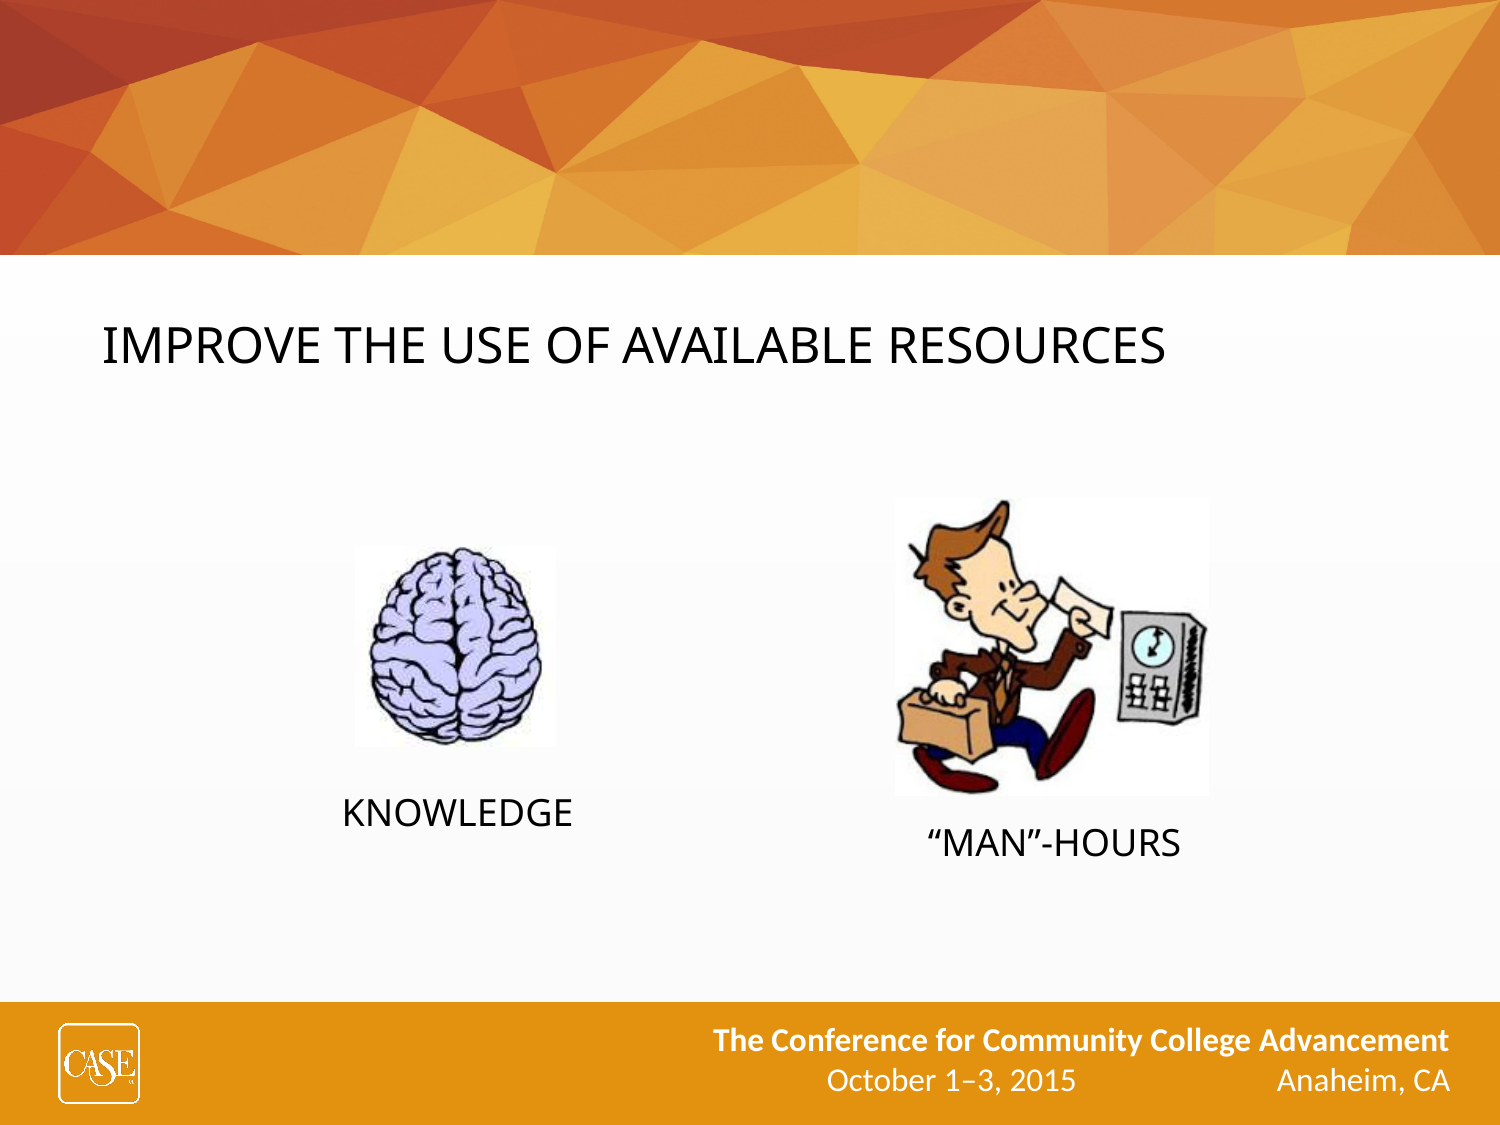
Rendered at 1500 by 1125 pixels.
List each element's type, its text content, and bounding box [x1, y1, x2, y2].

picture [895, 498, 1209, 796]
text_box “MAN”-HOURS [877, 811, 1232, 872]
picture [0, 0, 1500, 255]
text_box IMPROVE THE USE OF AVAILABLE RESOURCES [87, 306, 1469, 381]
picture [355, 546, 556, 748]
picture [0, 1002, 1500, 1125]
text_box KNOWLEDGE [269, 781, 645, 842]
